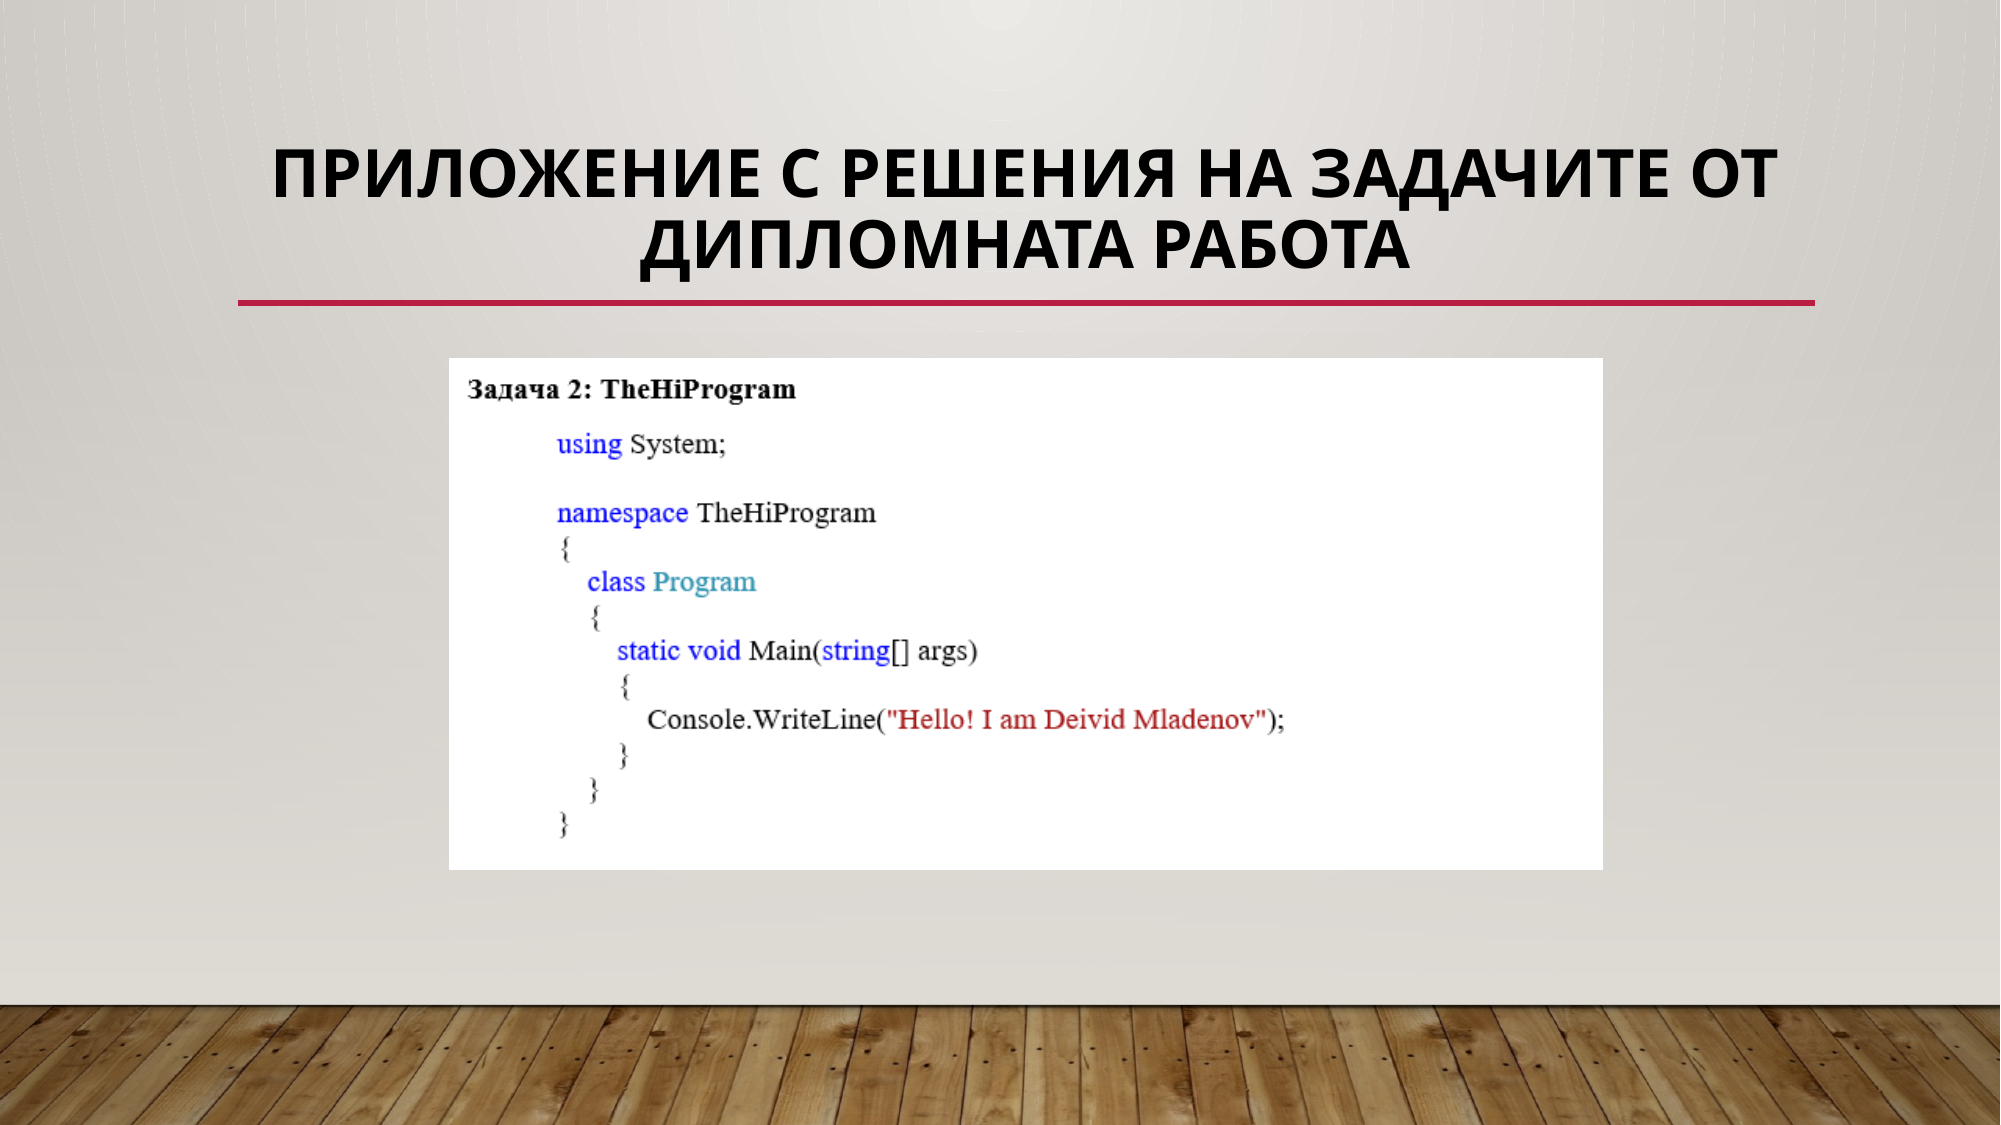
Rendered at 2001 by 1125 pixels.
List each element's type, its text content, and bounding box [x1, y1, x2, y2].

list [448, 357, 1603, 870]
title Приложение с решения на задачите от дипломната работа [238, 131, 1814, 305]
picture [0, 1005, 2000, 1125]
